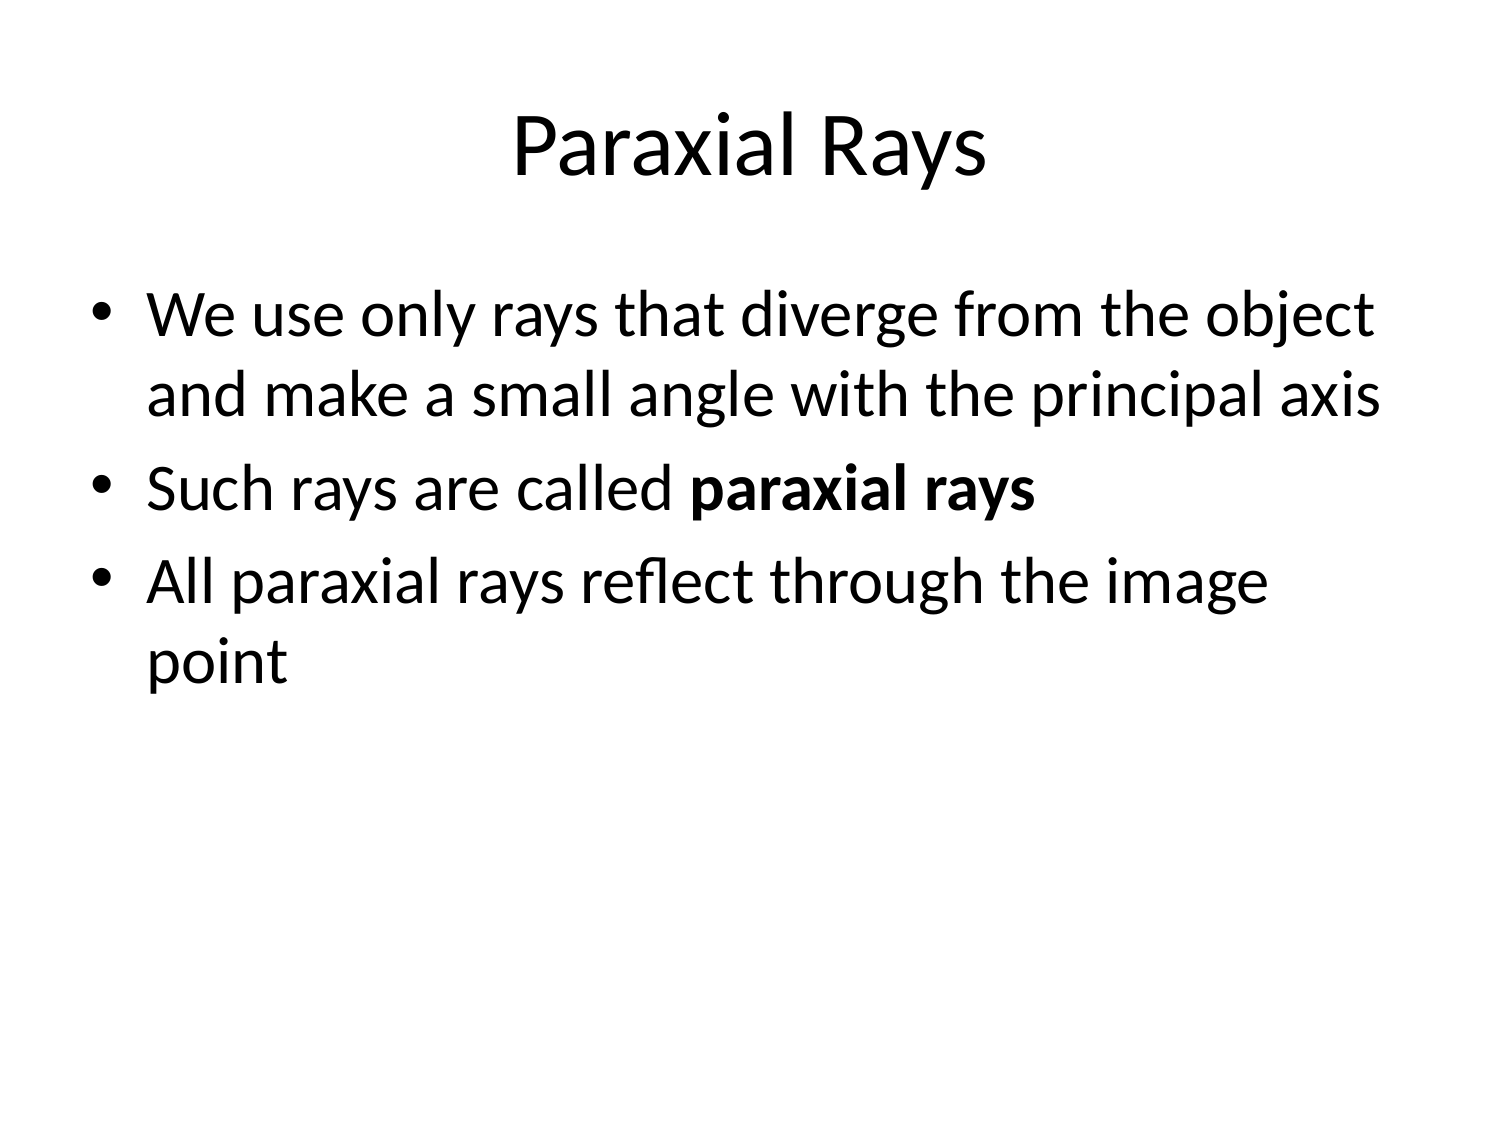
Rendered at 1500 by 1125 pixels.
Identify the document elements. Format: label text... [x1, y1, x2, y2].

list We use only rays that diverge from the object and make a small angle with the principal axis Such rays are called paraxial rays All paraxial rays reflect through the image point [75, 262, 1425, 1005]
title Paraxial Rays [75, 45, 1425, 233]
